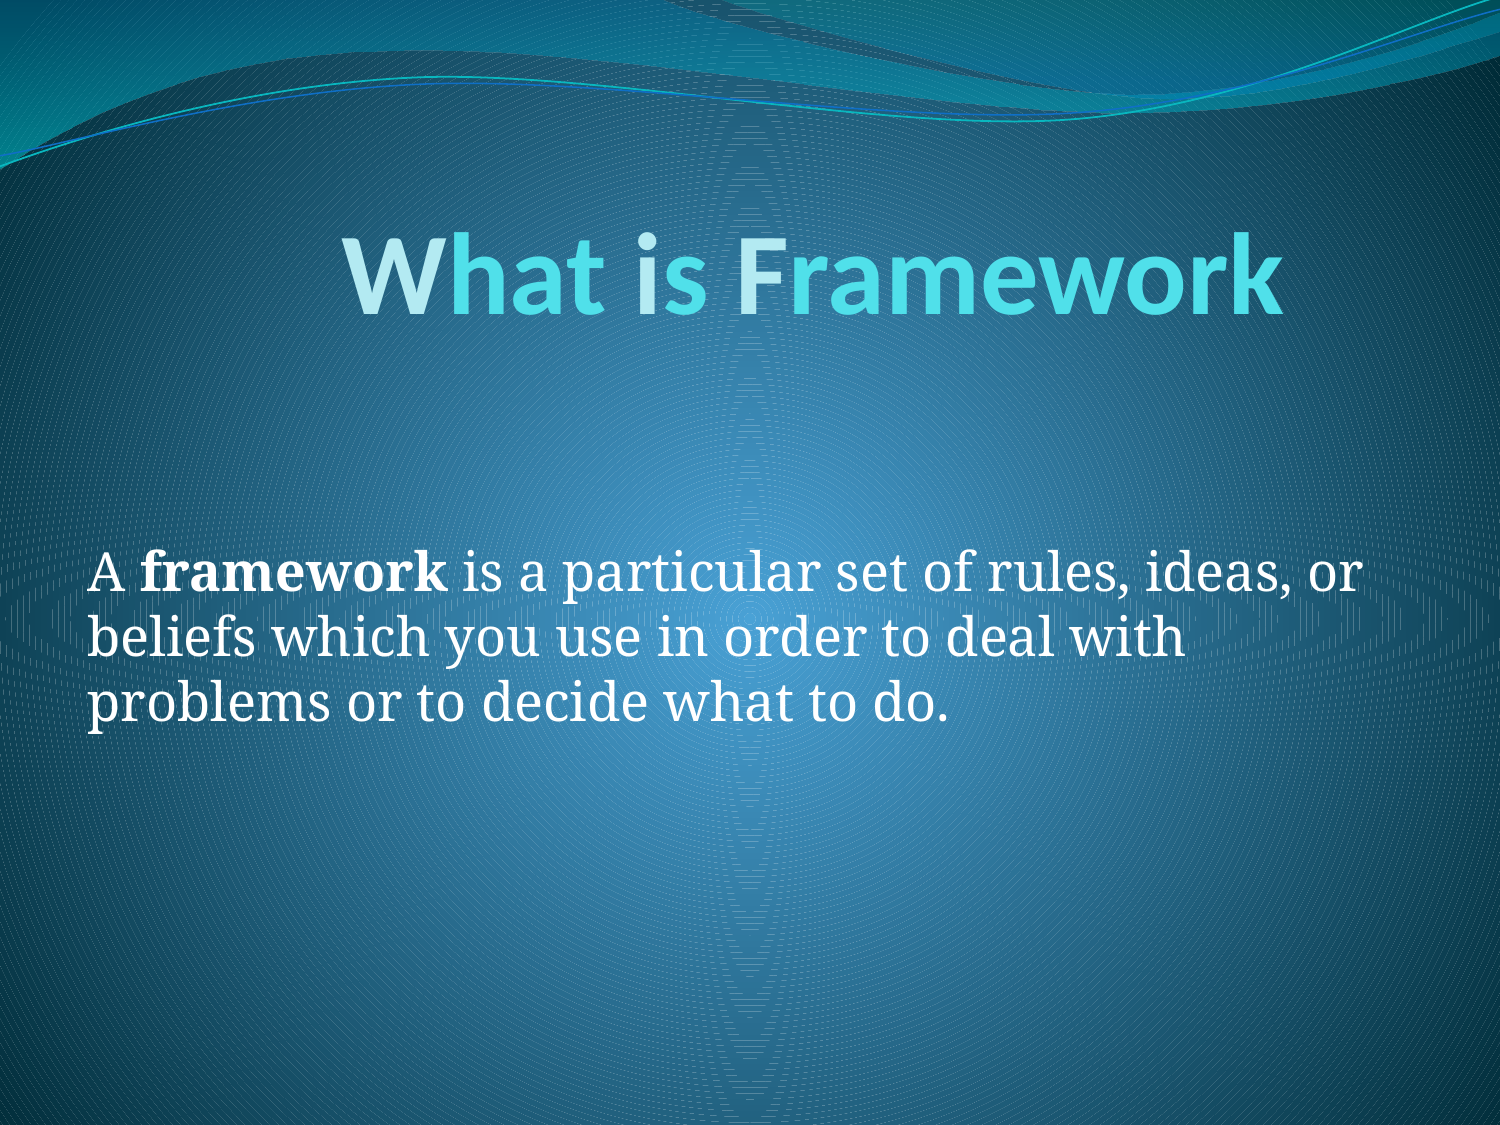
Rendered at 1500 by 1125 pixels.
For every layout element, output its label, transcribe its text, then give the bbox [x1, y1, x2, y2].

subtitle A framework is a particular set of rules, ideas, or beliefs which you use in order to deal with problems or to decide what to do. [87, 529, 1376, 818]
title What is Framework [0, 37, 1288, 338]
